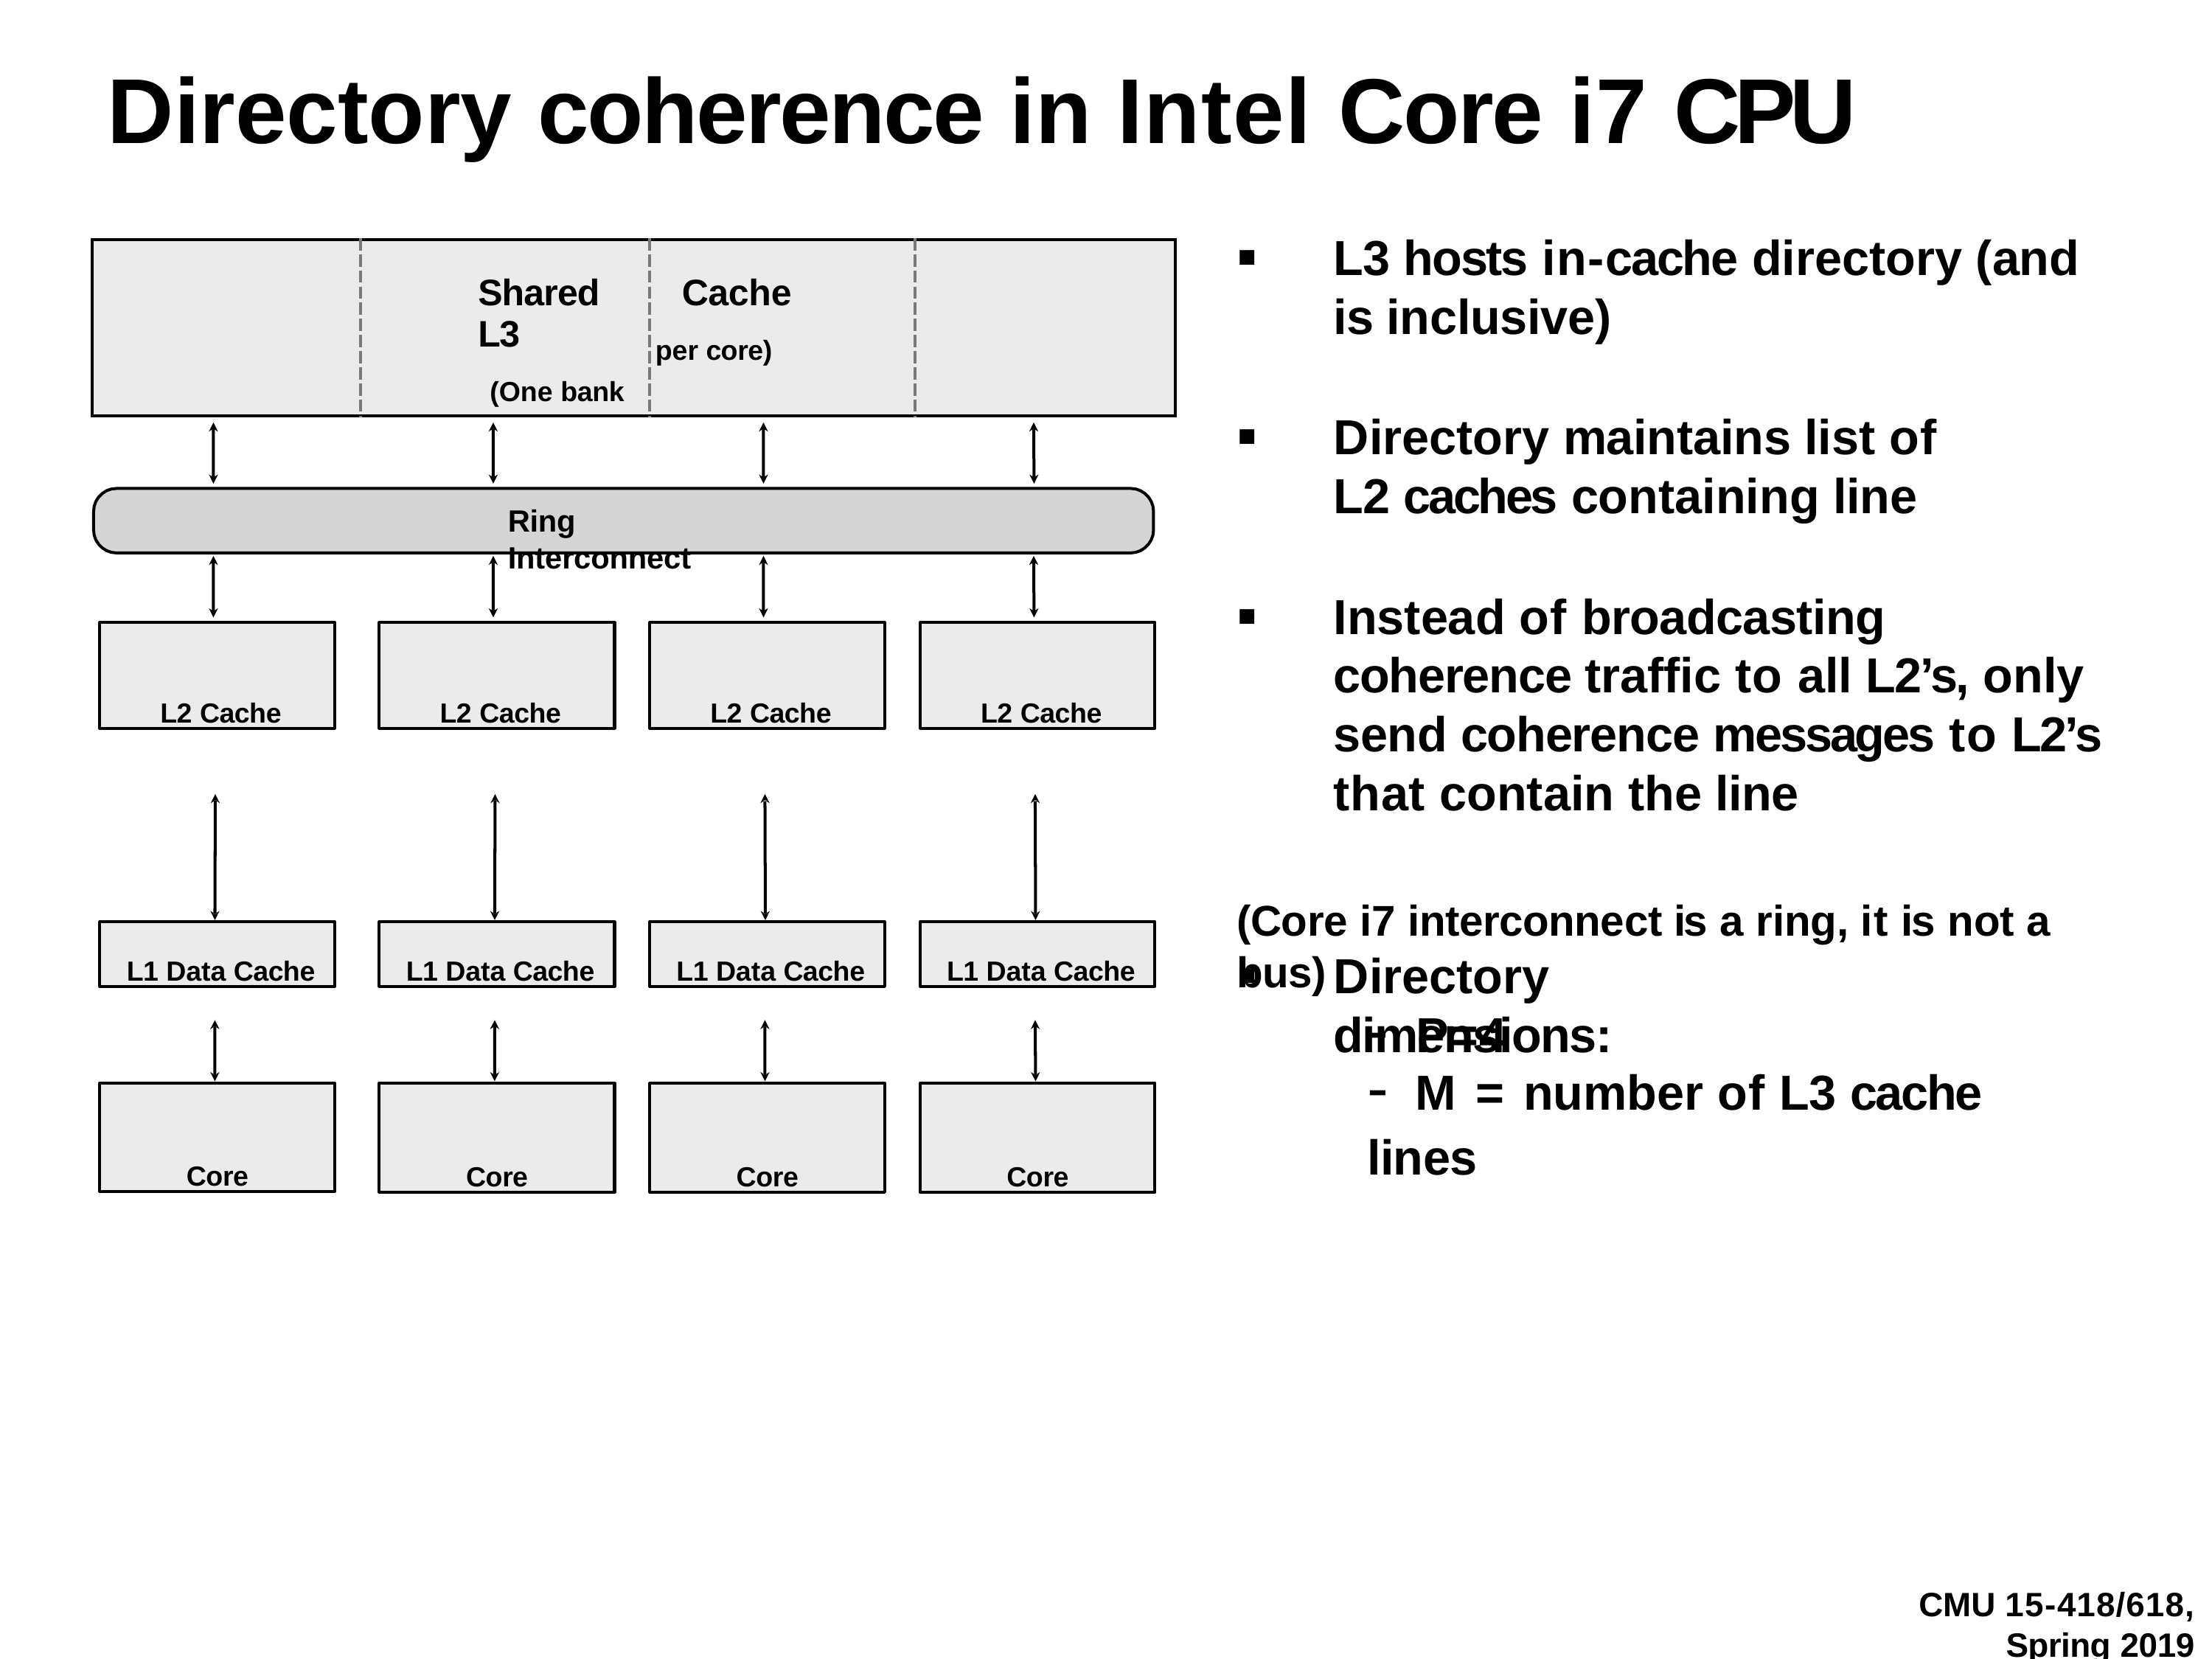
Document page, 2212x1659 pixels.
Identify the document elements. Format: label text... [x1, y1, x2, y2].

text_box - M = number of L3 cache lines [1366, 1060, 2101, 1185]
table_header Shared L3 (One bank [361, 241, 650, 414]
text_box Core [650, 1082, 885, 1192]
text_box [760, 1020, 770, 1082]
text_box Ring Interconnect [506, 560, 762, 575]
text_box - P=4 [1366, 987, 1512, 1060]
text_box [1030, 793, 1040, 920]
text_box Core [100, 1082, 335, 1192]
text_box [209, 422, 218, 484]
text_box [760, 793, 771, 920]
text_box [1029, 560, 1039, 618]
text_box L1 Data Cache [100, 921, 335, 987]
text_box L1 Data Cache [650, 921, 885, 987]
text_box L2 Cache [919, 622, 1155, 728]
text_box [210, 1020, 220, 1082]
text_box [209, 560, 218, 618]
text_box Core [379, 1082, 615, 1192]
text_box [488, 422, 498, 484]
text_box Core [919, 1082, 1155, 1192]
text_box L2 Cache [100, 622, 335, 728]
text_box (Core i7 interconnect is a ring, it is not a bus) [1235, 891, 2148, 997]
text_box L3 hosts in-cache directory (and is inclusive) Directory maintains list of L2 caches containing line Instead of broadcasting coherence traffic to all L2’s, only send coherence messages to L2’s that contain the line [1235, 224, 2133, 821]
text_box [488, 560, 498, 618]
title Directory coherence in Intel Core i7 CPU [105, 49, 2084, 329]
text_box [759, 422, 768, 484]
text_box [91, 487, 1155, 555]
text_box [1030, 1020, 1040, 1082]
text_box L2 Cache [650, 622, 885, 728]
table_header Cache per core) [650, 241, 915, 414]
text_box Directory dimensions: [1235, 942, 1840, 1062]
text_box L1 Data Cache [919, 921, 1155, 987]
table_header [915, 241, 1174, 414]
text_box [1029, 422, 1039, 484]
text_box [490, 793, 500, 920]
text_box L1 Data Cache [379, 921, 615, 987]
footer CMU 15-418/618, Spring 2019 [1911, 1578, 2196, 1659]
text_box [759, 560, 768, 618]
text_box [490, 1020, 500, 1082]
text_box [210, 793, 220, 920]
text_box L2 Cache [379, 622, 615, 728]
table_header [94, 241, 361, 414]
